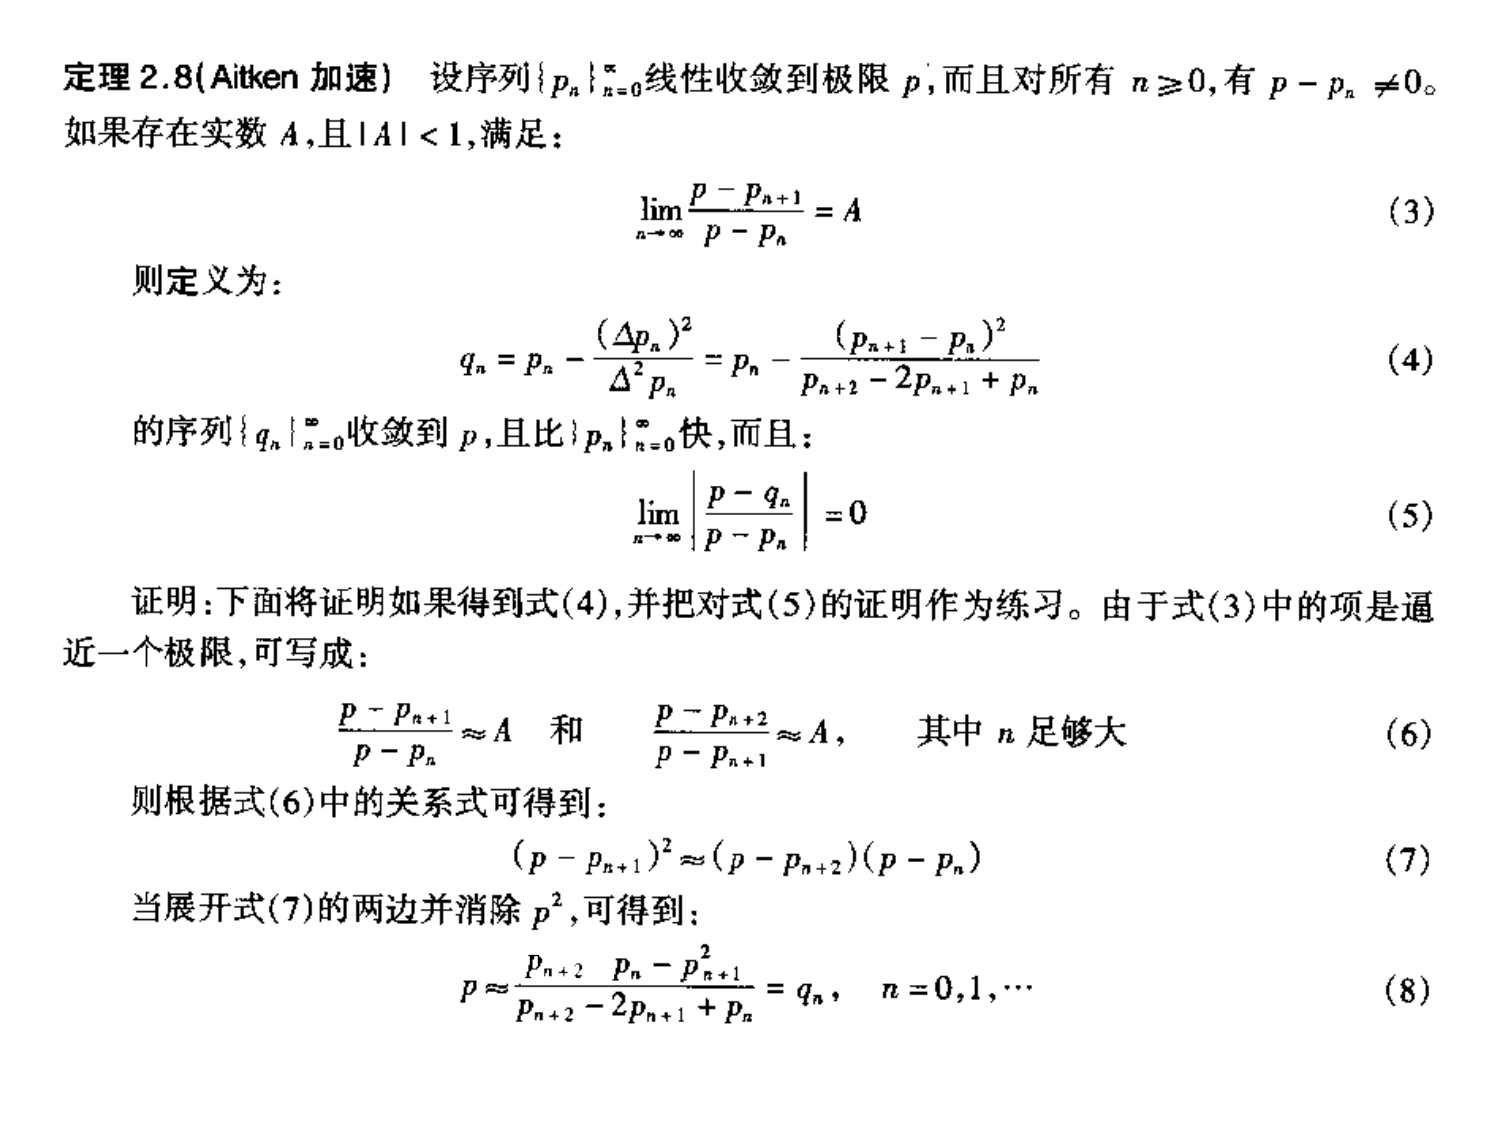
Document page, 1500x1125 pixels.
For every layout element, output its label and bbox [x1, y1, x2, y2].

list [39, 46, 1456, 1030]
text_box [514, 949, 616, 982]
